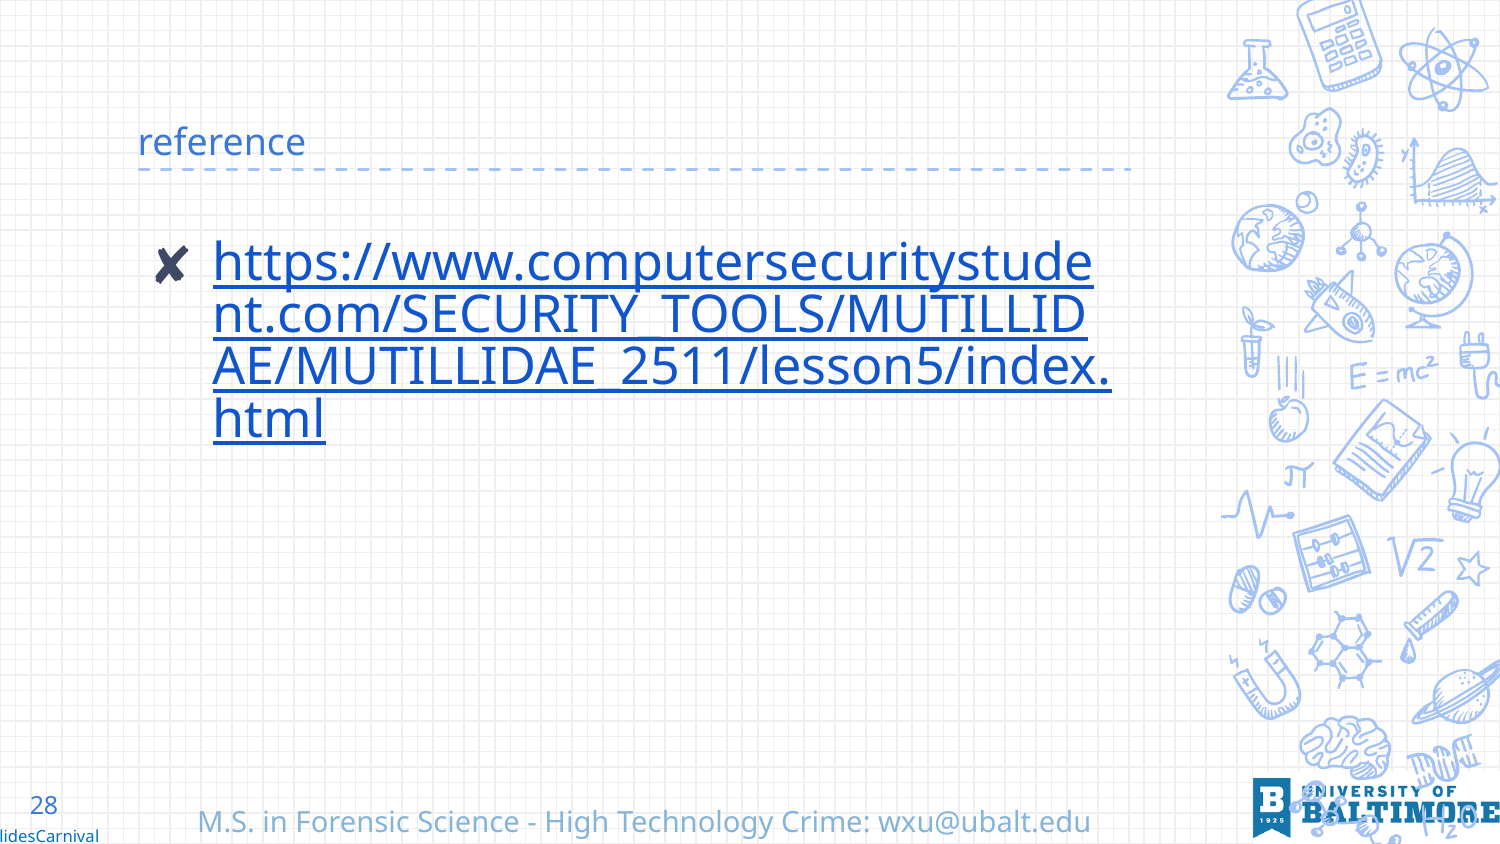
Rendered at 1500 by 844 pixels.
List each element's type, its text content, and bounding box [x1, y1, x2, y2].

picture [1365, 817, 1376, 833]
list https://www.computersecuritystudent.com/SECURITY_TOOLS/MUTILLIDAE/MUTILLIDAE_2511/lesson5/index.html [122, 213, 1130, 806]
picture [1316, 786, 1321, 797]
picture [1253, 771, 1500, 844]
slide_number 28 [14, 774, 105, 840]
title reference [122, 36, 1130, 178]
picture [1327, 813, 1336, 822]
